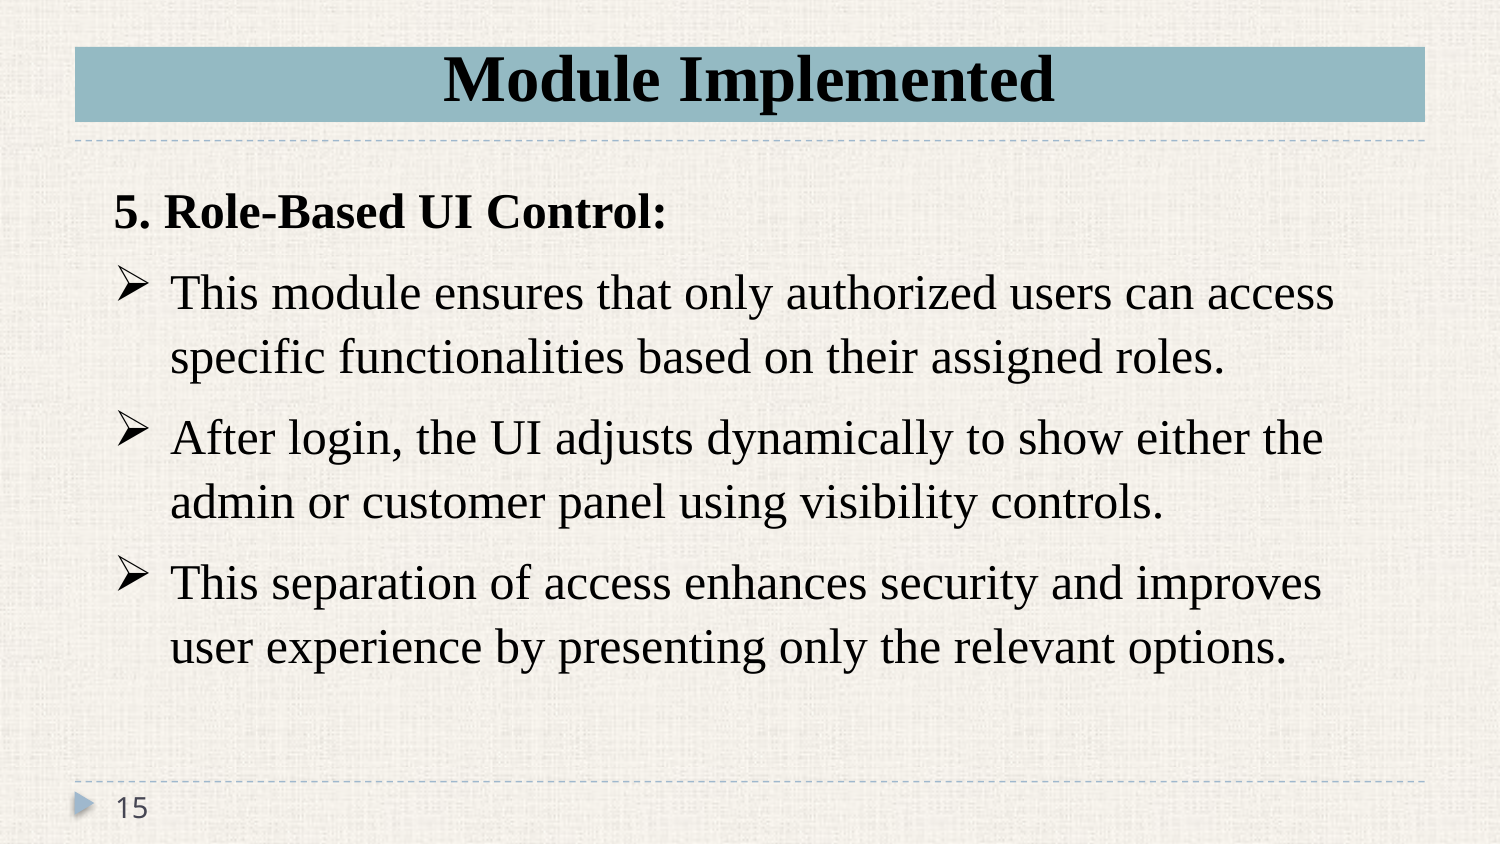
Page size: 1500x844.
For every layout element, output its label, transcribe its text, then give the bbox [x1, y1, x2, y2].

text_box 5. Role-Based UI Control: This module ensures that only authorized users can access specific functionalities based on their assigned roles. After login, the UI adjusts dynamically to show either the admin or customer panel using visibility controls. This separation of access enhances security and improves user experience by presenting only the relevant options. [98, 167, 1425, 682]
slide_number 15 [100, 782, 426, 827]
title Module Implemented [75, 46, 1425, 122]
